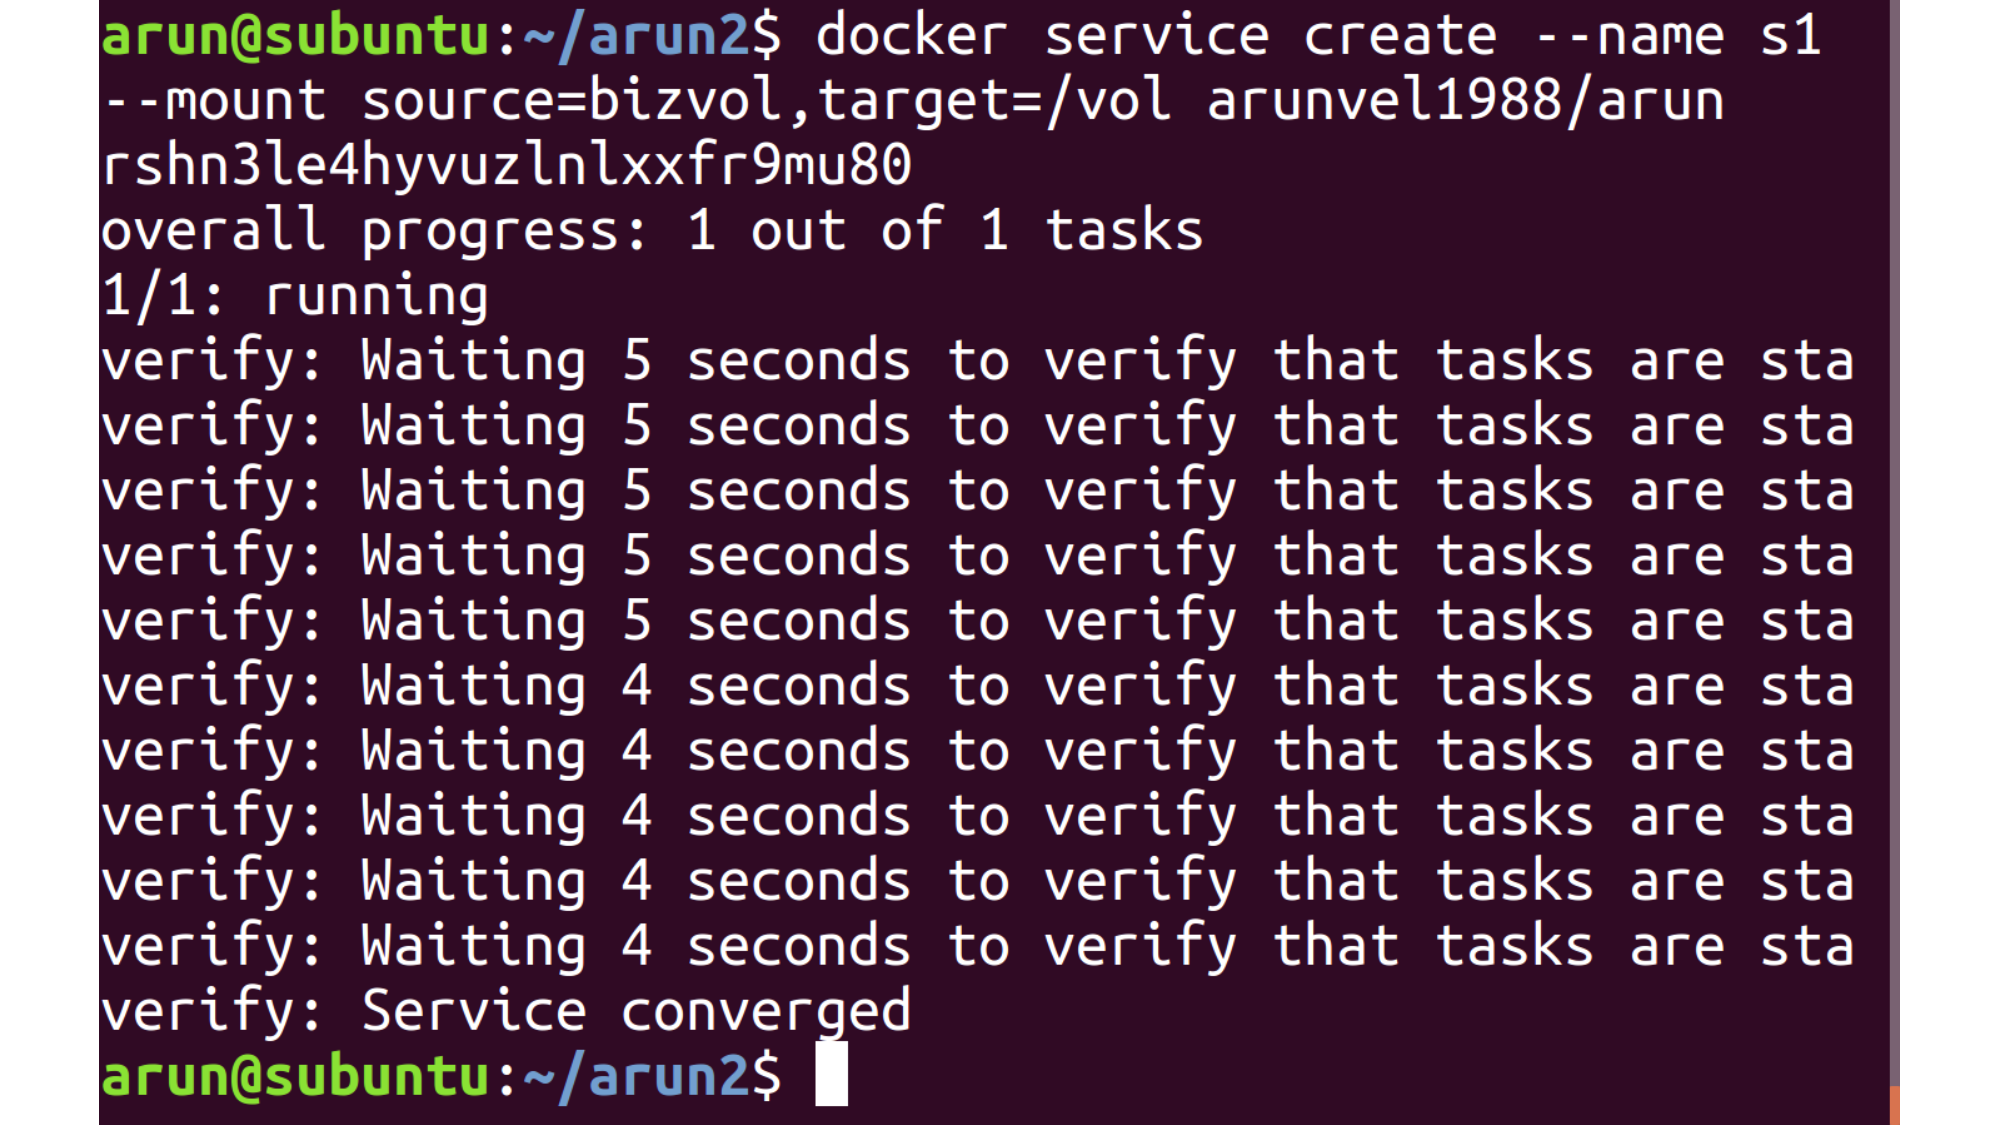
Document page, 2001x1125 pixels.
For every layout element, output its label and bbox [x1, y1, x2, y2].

list [99, 0, 1900, 1125]
